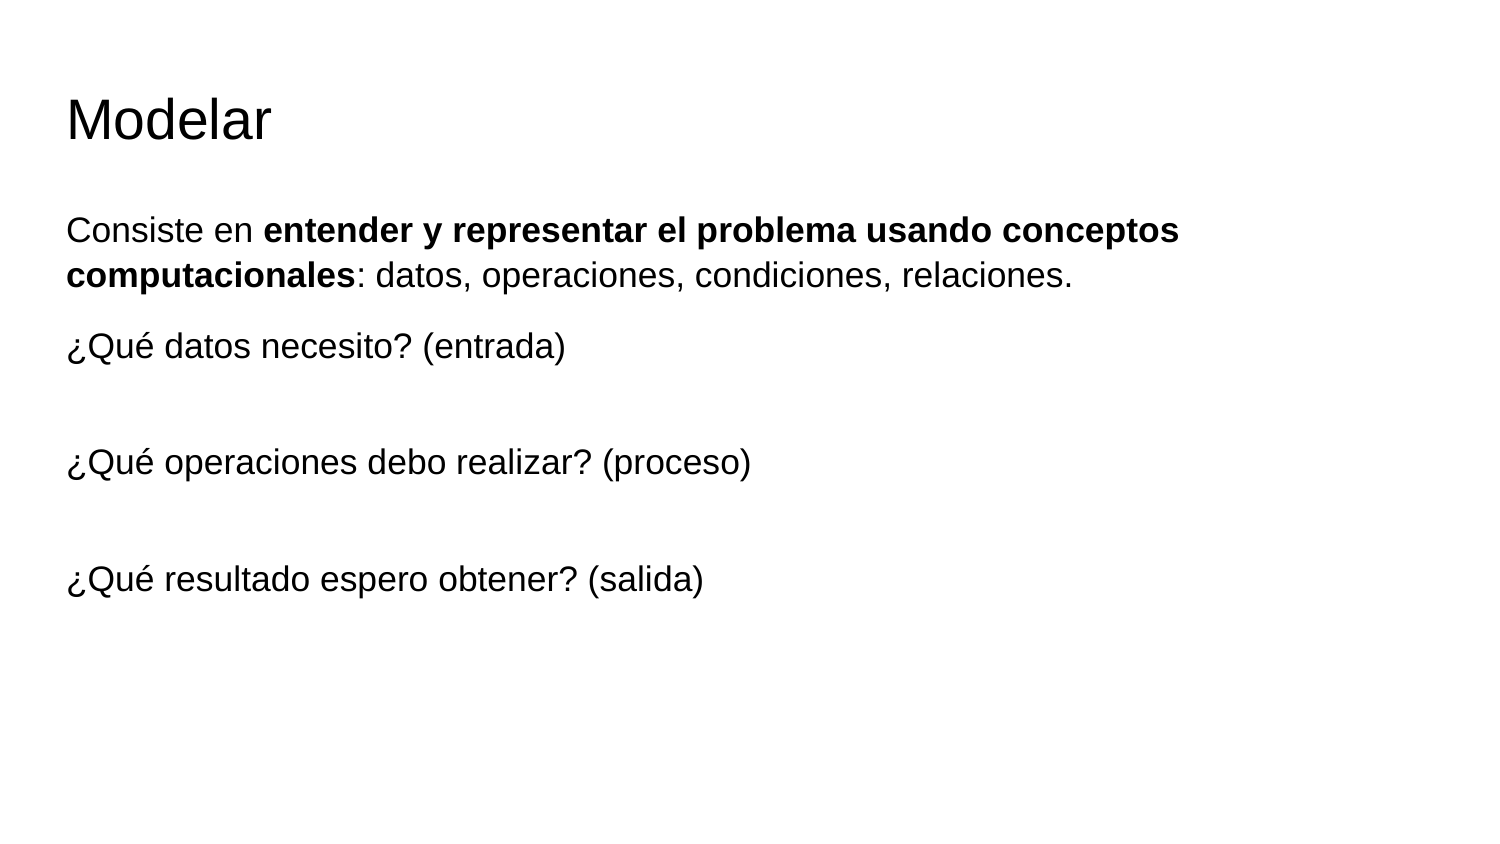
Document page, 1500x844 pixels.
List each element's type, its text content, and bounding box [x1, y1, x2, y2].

list Consiste en entender y representar el problema usando conceptos computacionales: datos, operaciones, condiciones, relaciones. ¿Qué datos necesito? (entrada) ¿Qué operaciones debo realizar? (proceso) ¿Qué resultado espero obtener? (salida) [51, 189, 1449, 750]
title Modelar [51, 72, 1449, 167]
